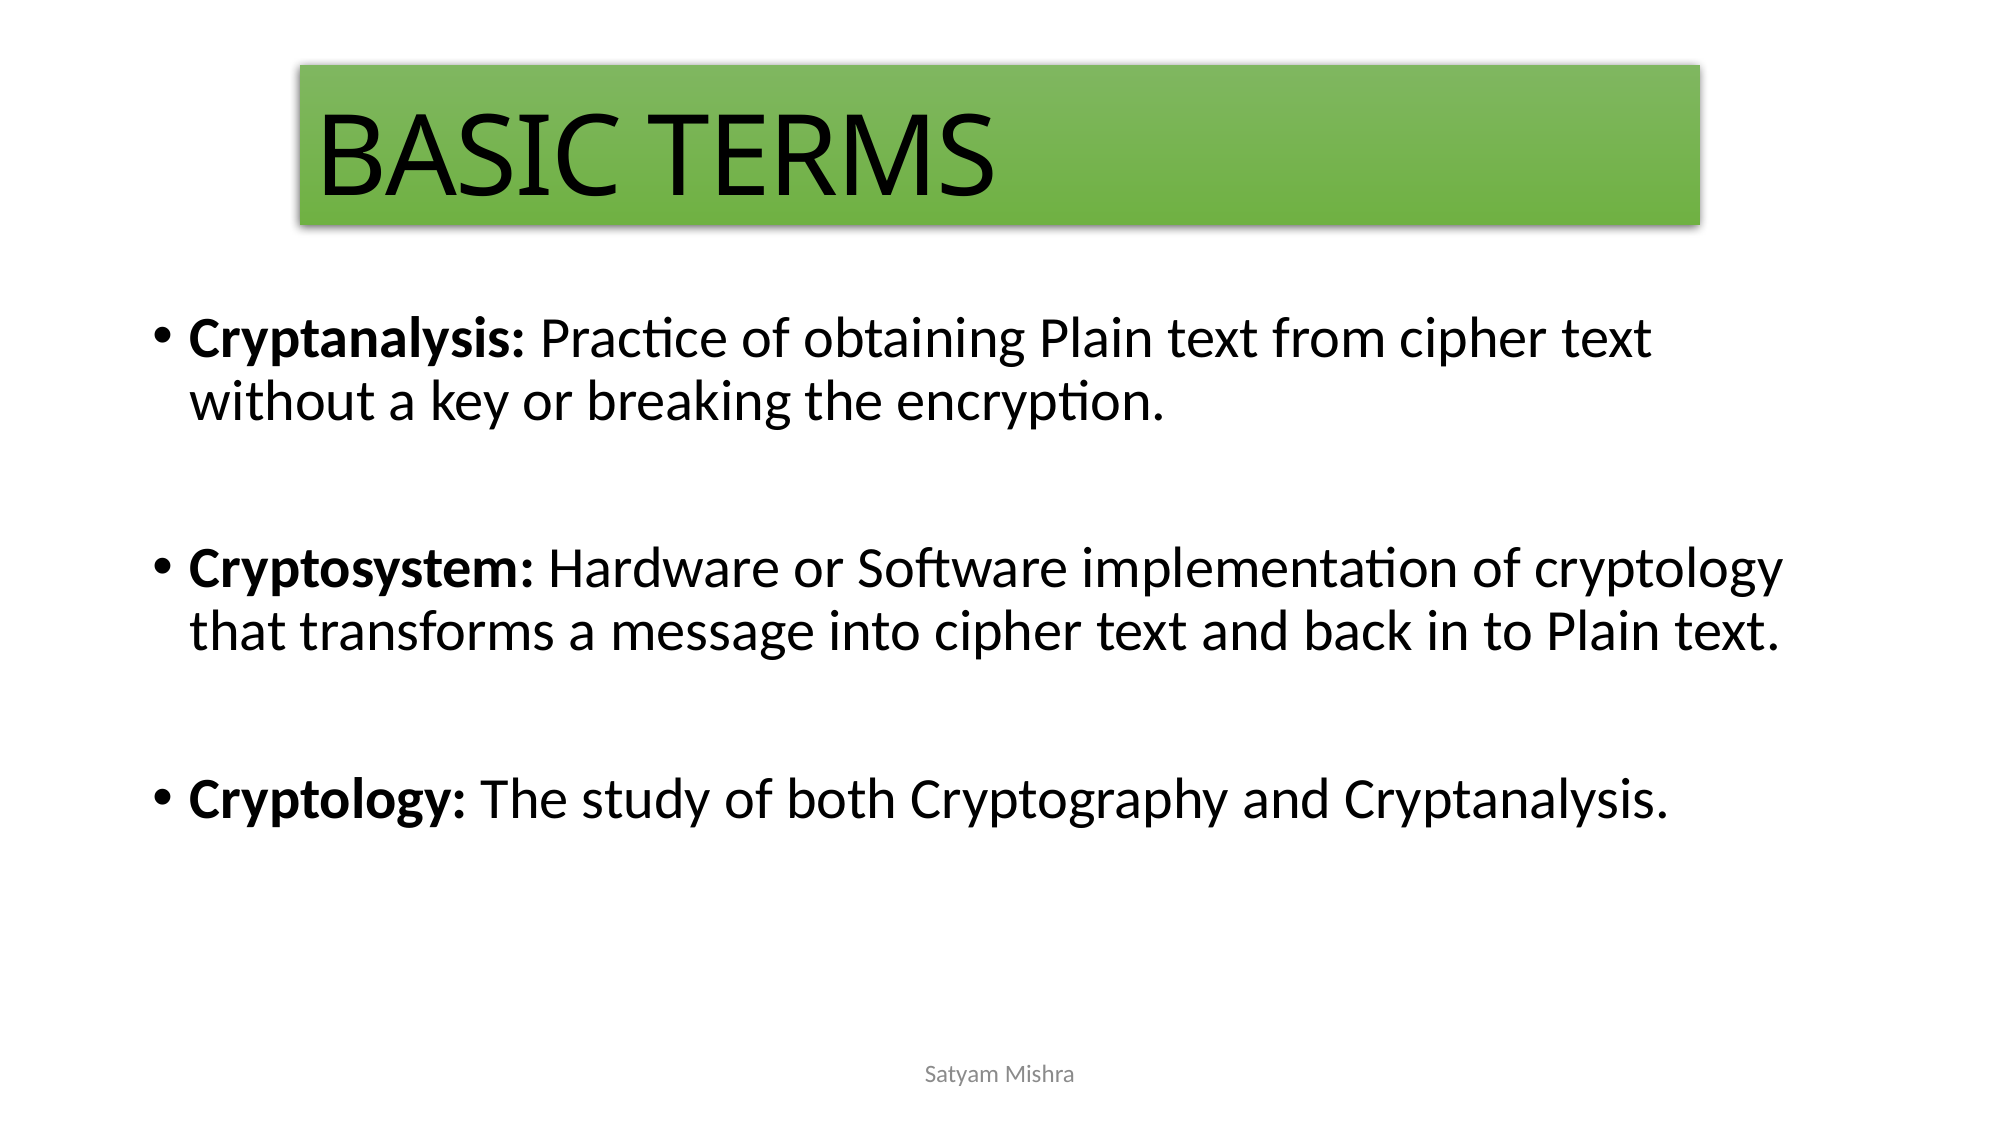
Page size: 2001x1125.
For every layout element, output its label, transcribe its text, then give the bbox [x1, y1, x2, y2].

list Cryptanalysis: Practice of obtaining Plain text from cipher text without a key or breaking the encryption. Cryptosystem: Hardware or Software implementation of cryptology that transforms a message into cipher text and back in to Plain text. Cryptology: The study of both Cryptography and Cryptanalysis. [137, 299, 1863, 1014]
footer Satyam Mishra [662, 1042, 1338, 1103]
text_box BASIC TERMS [300, 65, 1700, 225]
